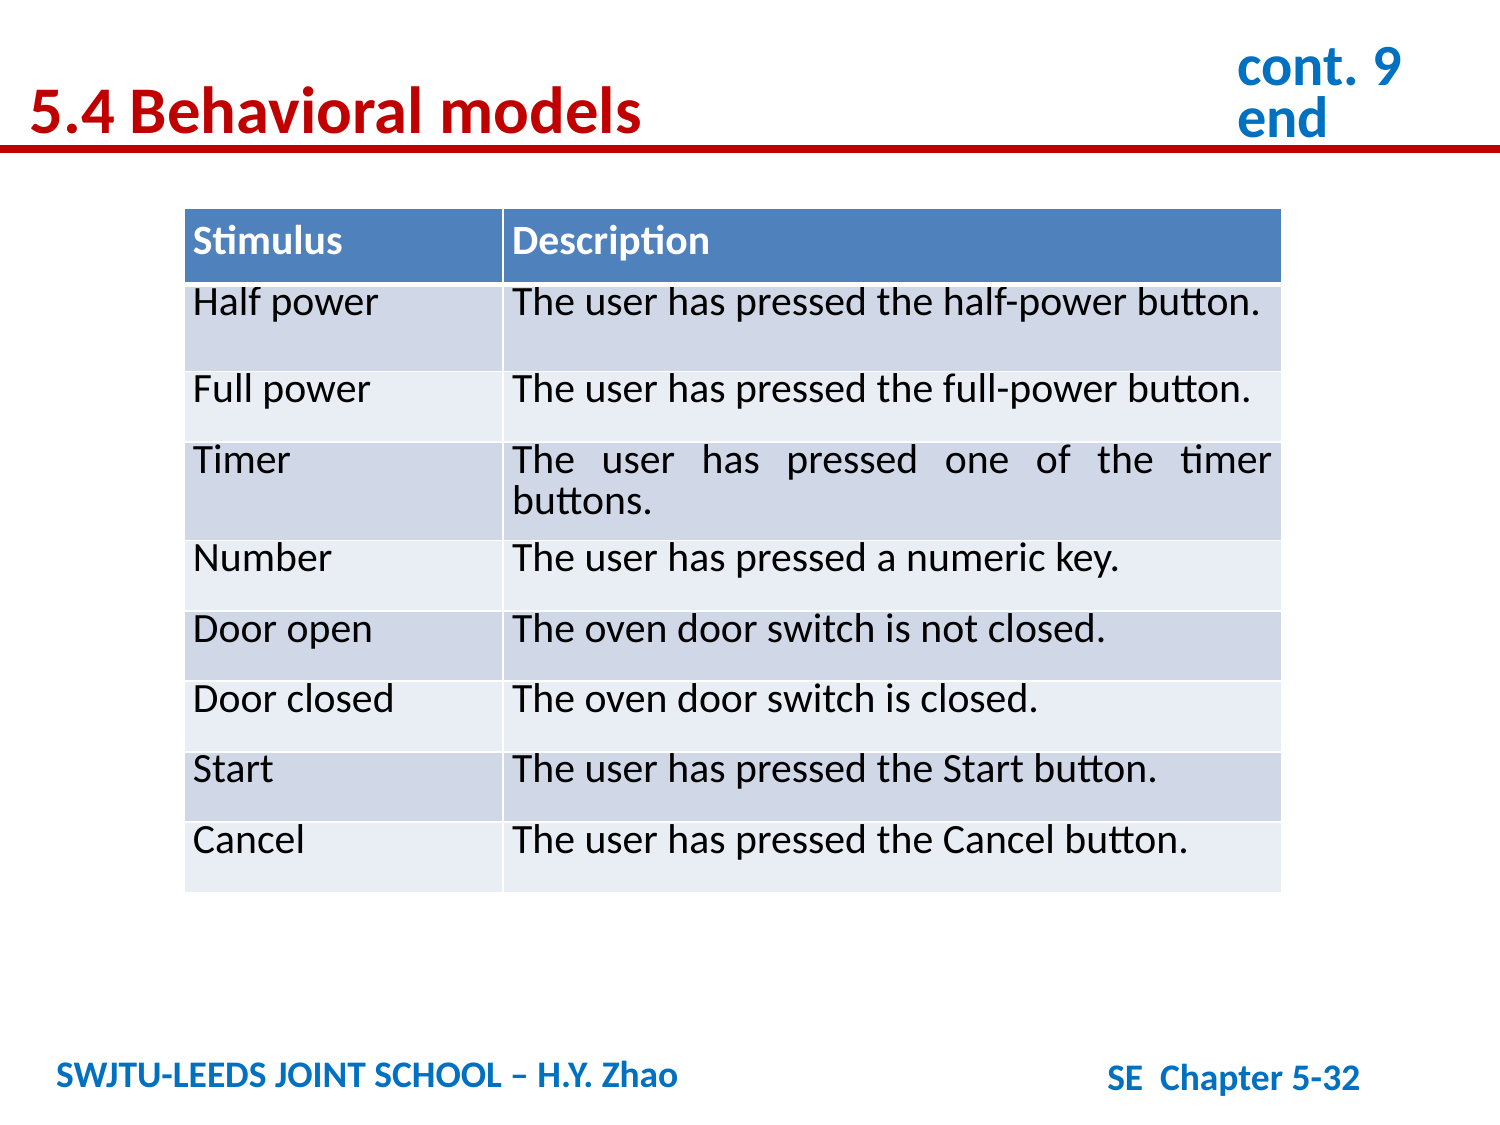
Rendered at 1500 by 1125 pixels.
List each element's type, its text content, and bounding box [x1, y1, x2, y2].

table_cell Timer [185, 443, 502, 540]
text_box 5.4 Behavioral models [15, 43, 1140, 155]
table_cell Full power [185, 372, 502, 441]
table_cell The user has pressed one of the timer buttons. [504, 443, 1281, 540]
table_cell The user has pressed a numeric key. [504, 541, 1281, 610]
text_box cont. 9 end [1222, 38, 1459, 157]
table_cell The user has pressed the half-power button. [504, 287, 1281, 371]
table_cell Door open [185, 612, 502, 680]
table_cell The oven door switch is closed. [504, 682, 1281, 751]
table_cell The user has pressed the Start button. [504, 753, 1281, 821]
table_cell The oven door switch is not closed. [504, 612, 1281, 680]
table_header Description [504, 209, 1281, 282]
table_cell Half power [185, 287, 502, 371]
table_cell Start [185, 753, 502, 821]
table_cell Door closed [185, 682, 502, 751]
table_cell Cancel [185, 823, 502, 892]
footer SWJTU-LEEDS JOINT SCHOOL – H.Y. Zhao [41, 1042, 988, 1103]
table_cell Number [185, 541, 502, 610]
table_cell The user has pressed the full-power button. [504, 372, 1281, 441]
table_header Stimulus [185, 209, 502, 282]
slide_number SE Chapter 5-32 [1092, 1045, 1484, 1106]
table_cell The user has pressed the Cancel button. [504, 823, 1281, 892]
